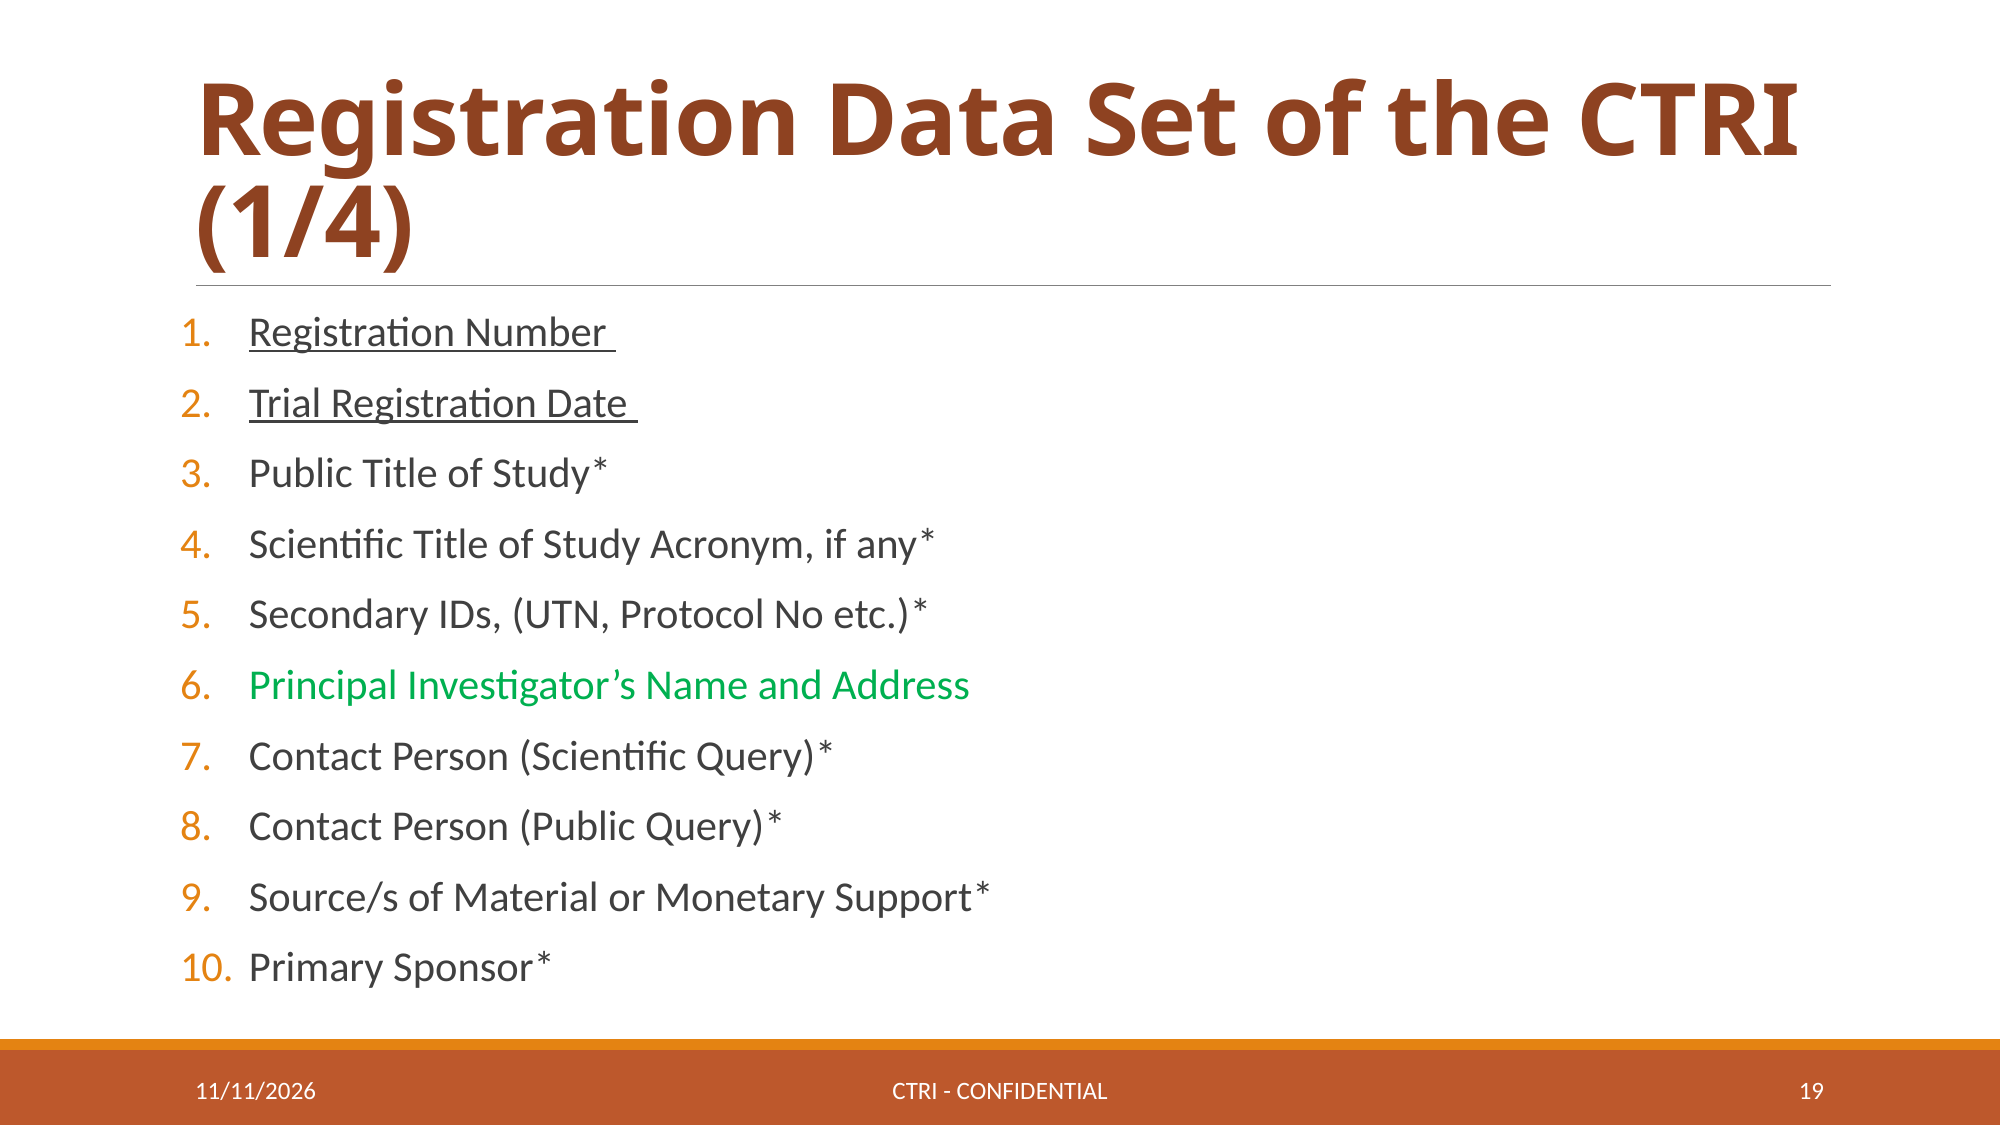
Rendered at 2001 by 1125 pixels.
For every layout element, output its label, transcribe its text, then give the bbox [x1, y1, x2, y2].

title Registration Data Set of the CTRI (1/4) [180, 47, 1830, 285]
footer CTRI - CONFIDENTIAL [604, 1059, 1396, 1120]
list Registration Number Trial Registration Date Public Title of Study* Scientific Title of Study Acronym, if any* Secondary IDs, (UTN, Protocol No etc.)* Principal Investigator’s Name and Address Contact Person (Scientific Query)* Contact Person (Public Query)* Source/s of Material or Monetary Support* Primary Sponsor* [180, 302, 1830, 999]
slide_number 19 [1624, 1059, 1840, 1120]
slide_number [180, 1059, 586, 1120]
